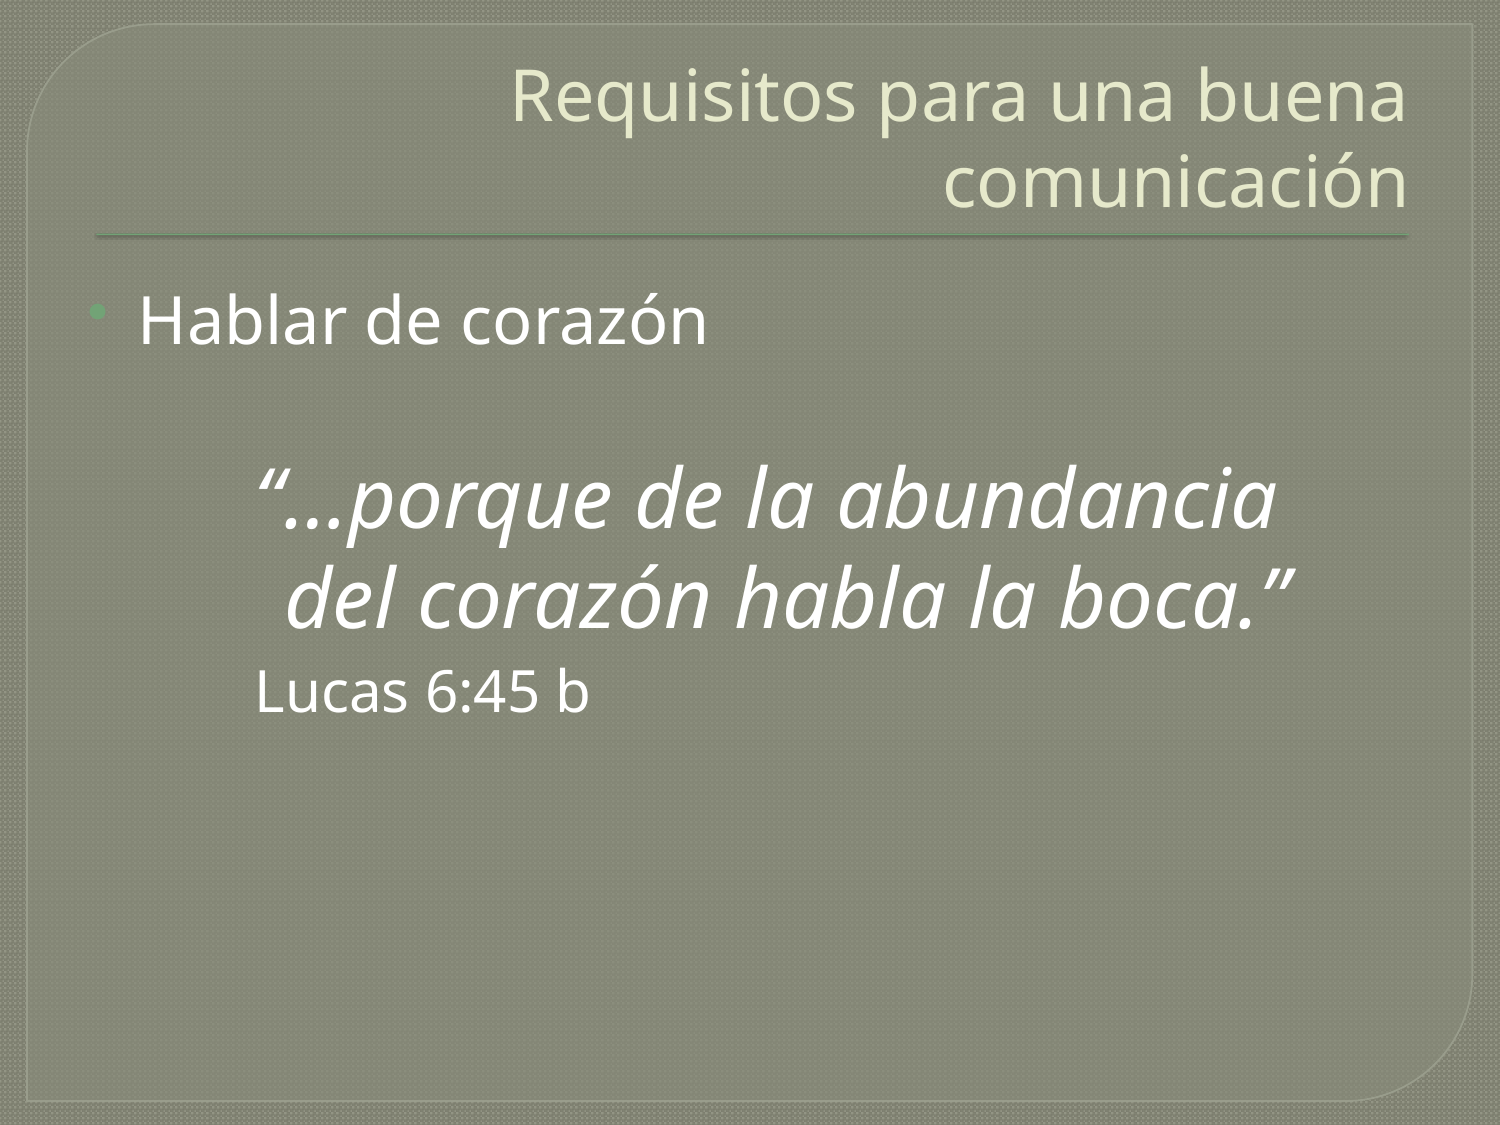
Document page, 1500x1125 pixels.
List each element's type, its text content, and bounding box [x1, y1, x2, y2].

list Hablar de corazón “…porque de la abundancia del corazón habla la boca.” Lucas 6:45 b [75, 270, 1425, 1013]
title Requisitos para una buena comunicación [75, 41, 1425, 230]
